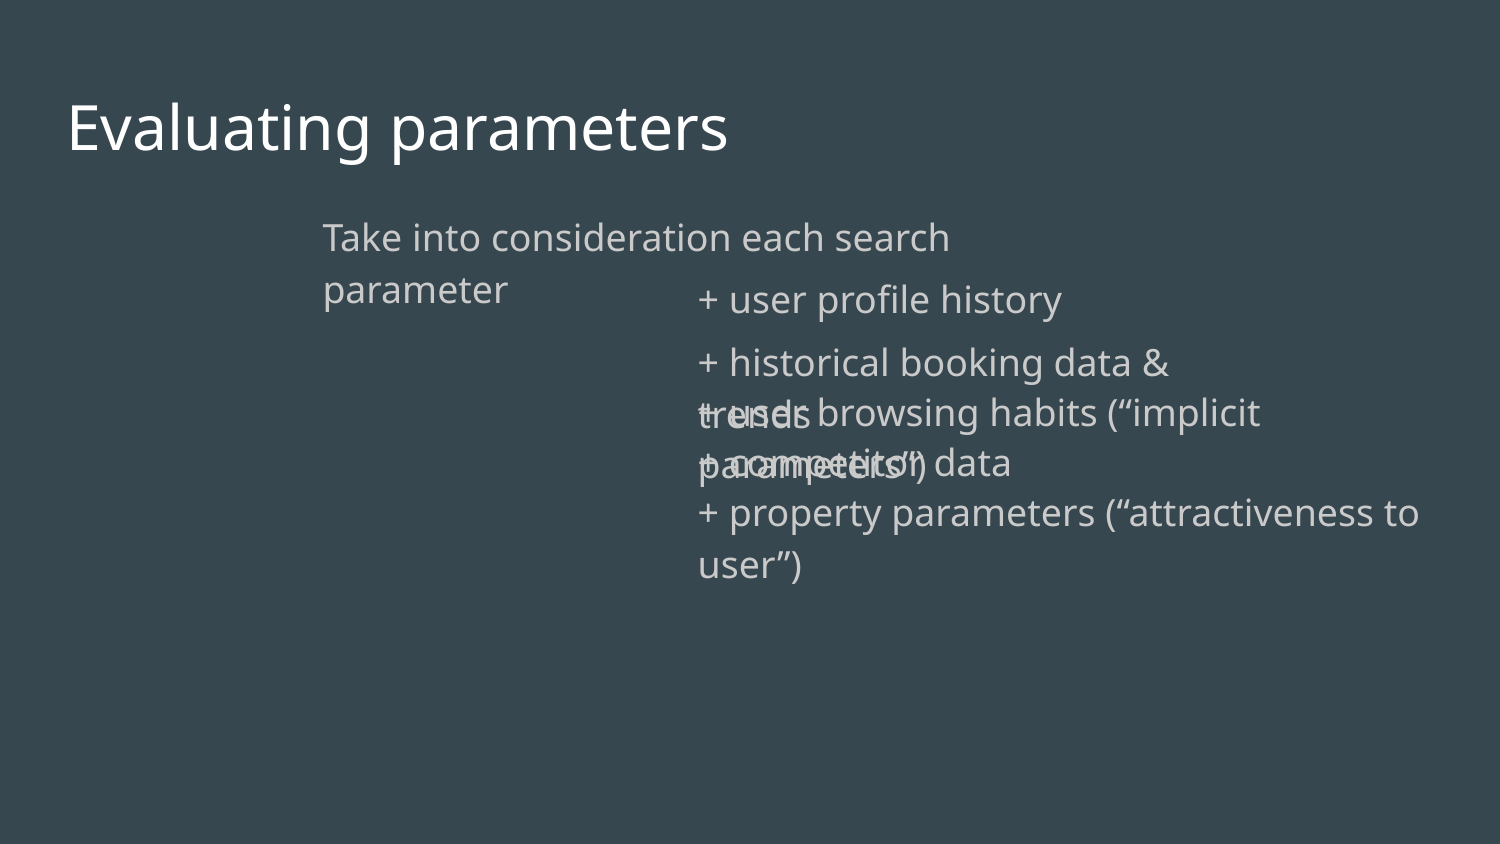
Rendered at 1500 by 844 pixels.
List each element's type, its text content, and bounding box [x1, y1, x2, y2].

text_box + competitor data [682, 417, 1131, 467]
text_box + historical booking data & trends [682, 317, 1254, 367]
text_box + property parameters (“attractiveness to user”) [682, 467, 1467, 546]
text_box Take into consideration each search parameter [307, 192, 1131, 271]
text_box + user browsing habits (“implicit parameters”) [682, 367, 1467, 446]
text_box + user profile history [682, 254, 1131, 317]
title Evaluating parameters [51, 72, 1449, 167]
